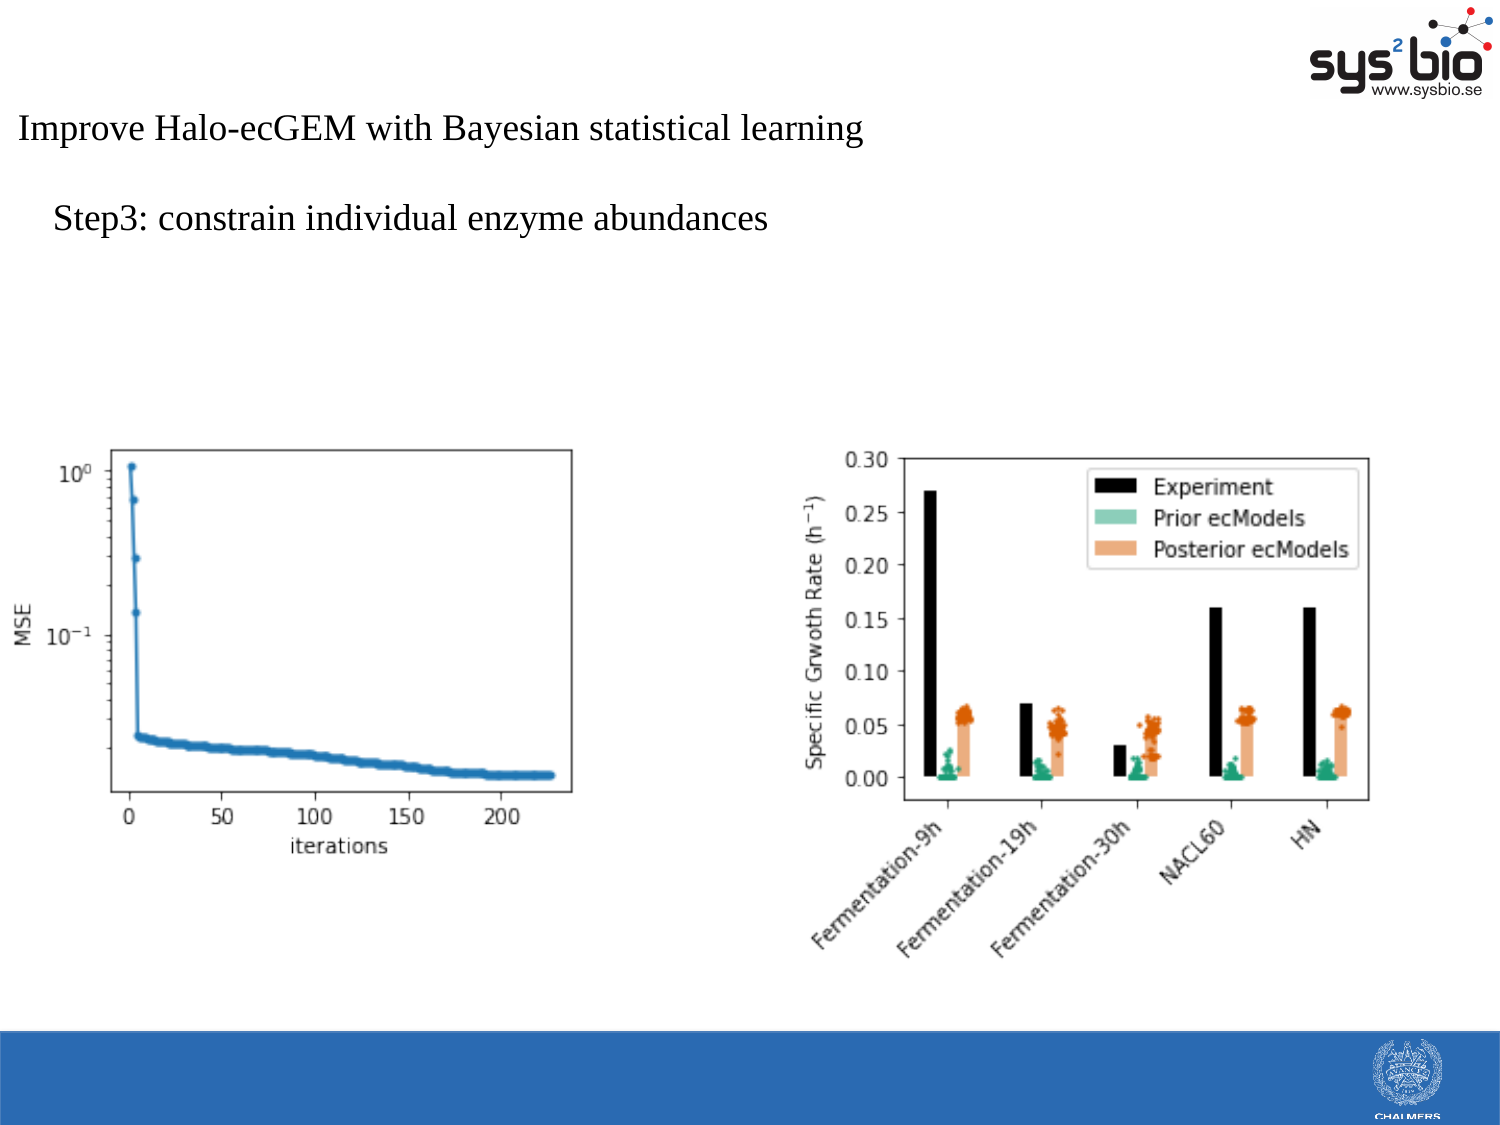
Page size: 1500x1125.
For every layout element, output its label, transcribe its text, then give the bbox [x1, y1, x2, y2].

picture [786, 437, 1384, 976]
text_box Improve Halo-ecGEM with Bayesian statistical learning [3, 95, 880, 155]
picture [0, 437, 584, 871]
picture [1310, 7, 1493, 99]
text_box Step3: constrain individual enzyme abundances [38, 185, 785, 245]
